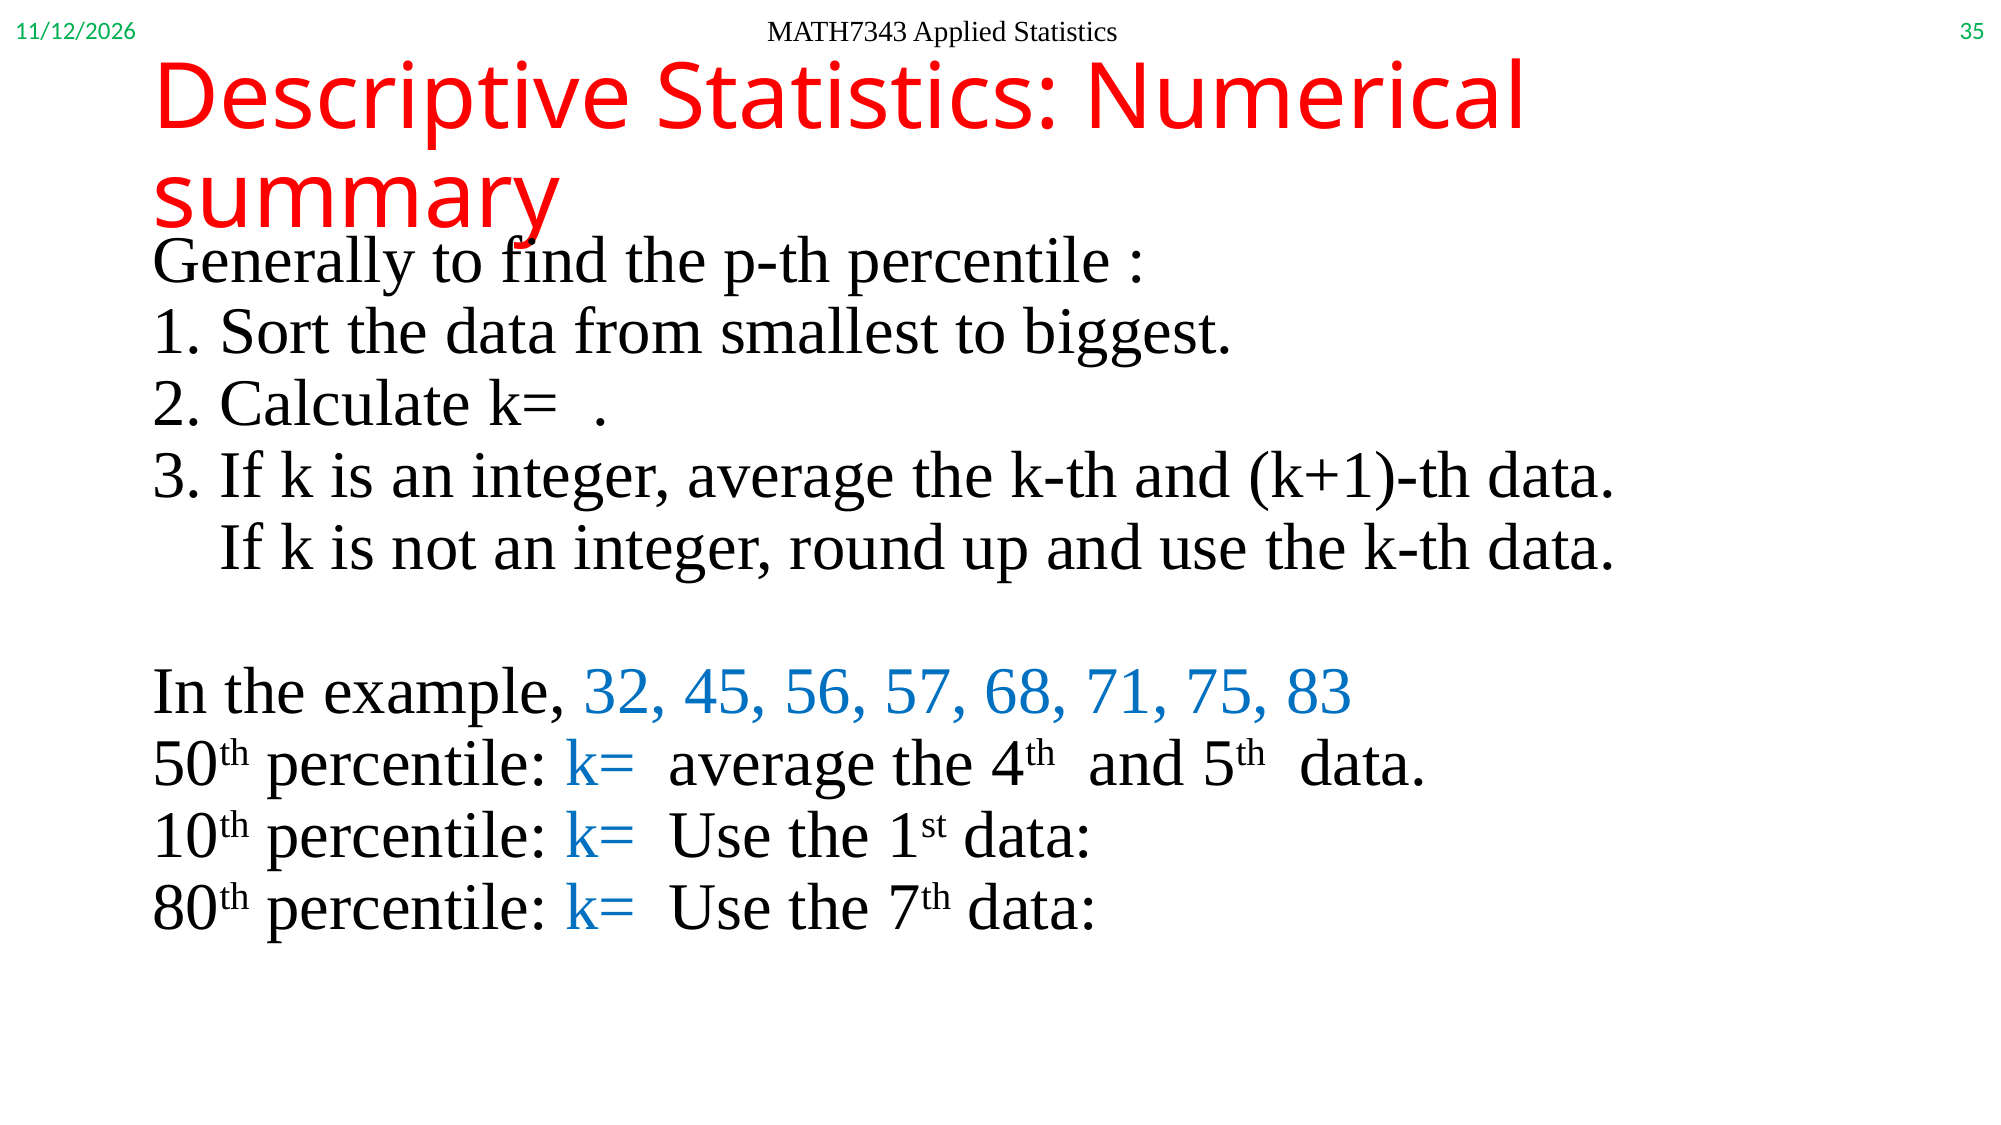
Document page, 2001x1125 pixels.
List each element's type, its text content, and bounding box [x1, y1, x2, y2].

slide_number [0, 0, 450, 60]
title Descriptive Statistics: Numerical summary [137, 59, 1863, 237]
footer MATH7343 Applied Statistics [604, 0, 1280, 60]
slide_number 35 [1550, 0, 2000, 60]
